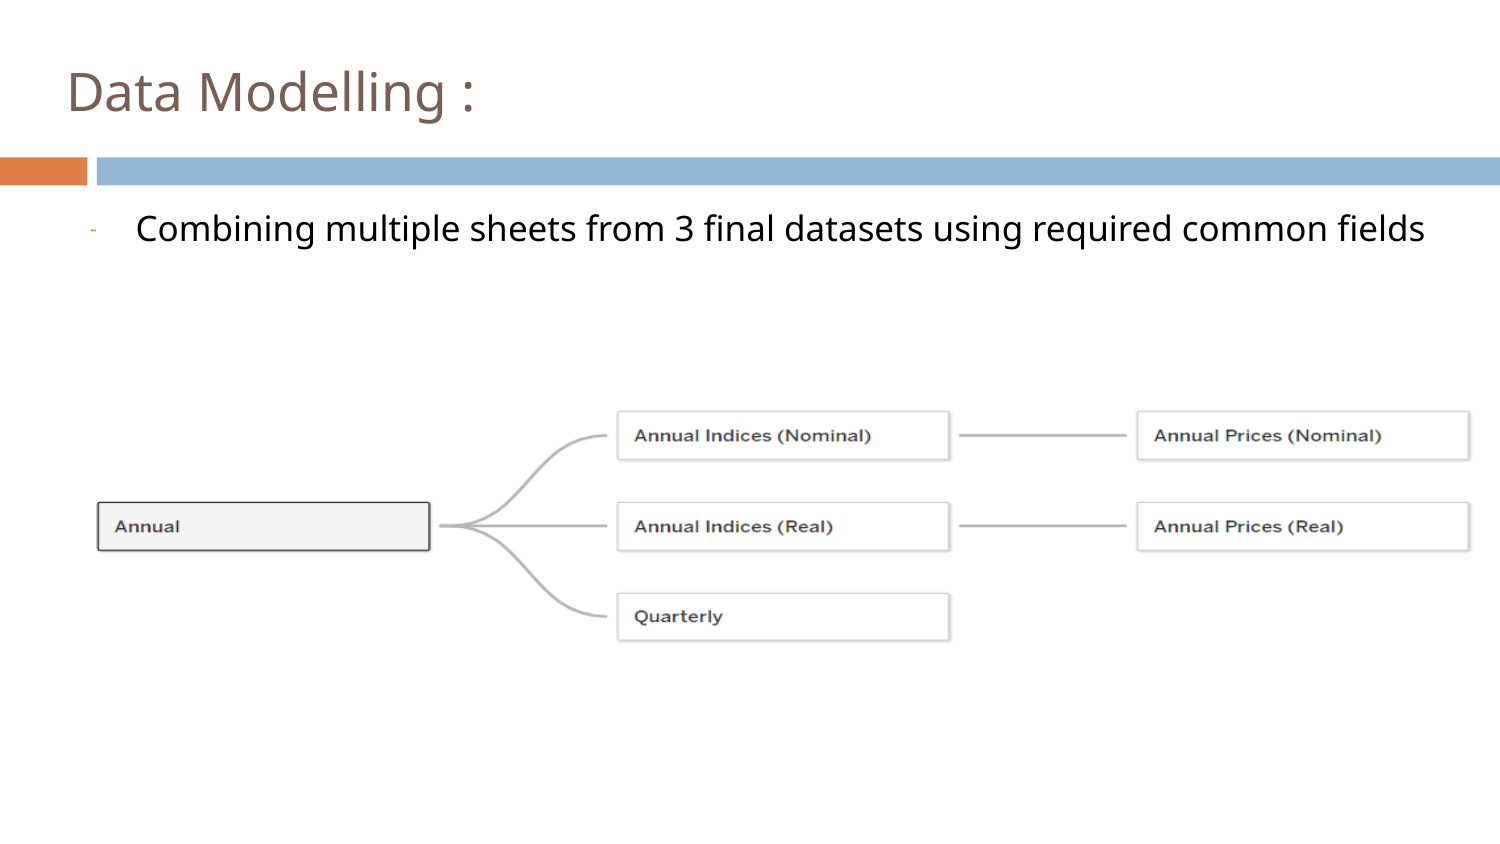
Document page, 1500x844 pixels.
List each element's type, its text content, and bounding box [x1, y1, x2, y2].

list Combining multiple sheets from 3 final datasets using required common fields [51, 190, 1449, 301]
picture [77, 331, 1486, 737]
title Data Modelling : [51, 43, 818, 138]
